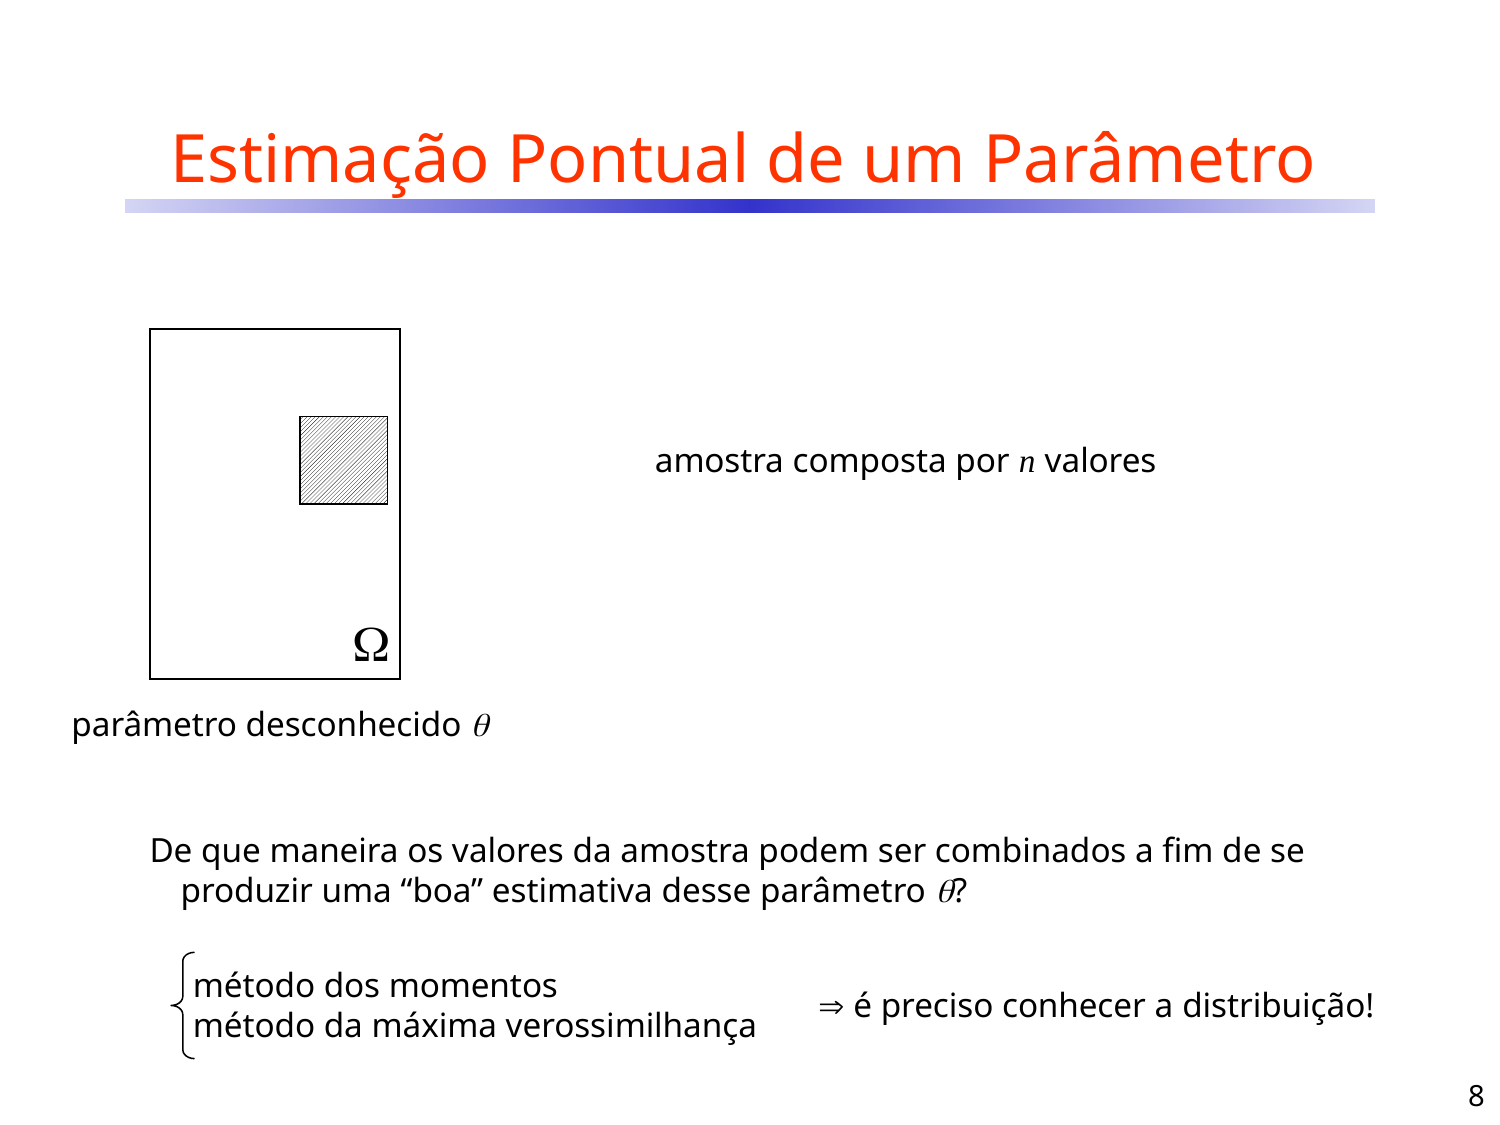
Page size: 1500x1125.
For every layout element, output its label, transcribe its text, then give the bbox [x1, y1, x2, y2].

slide_number 8 [1187, 1049, 1500, 1125]
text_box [170, 952, 760, 1059]
text_box amostra composta por n valores [639, 432, 1172, 487]
title Estimação Pontual de um Parâmetro [49, 99, 1438, 213]
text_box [149, 328, 407, 680]
text_box De que maneira os valores da amostra podem ser combinados a fim de se produzir uma “boa” estimativa desse parâmetro ? [134, 821, 1388, 917]
text_box parâmetro desconhecido  [56, 695, 503, 751]
text_box  é preciso conhecer a distribuição! [803, 976, 1391, 1032]
